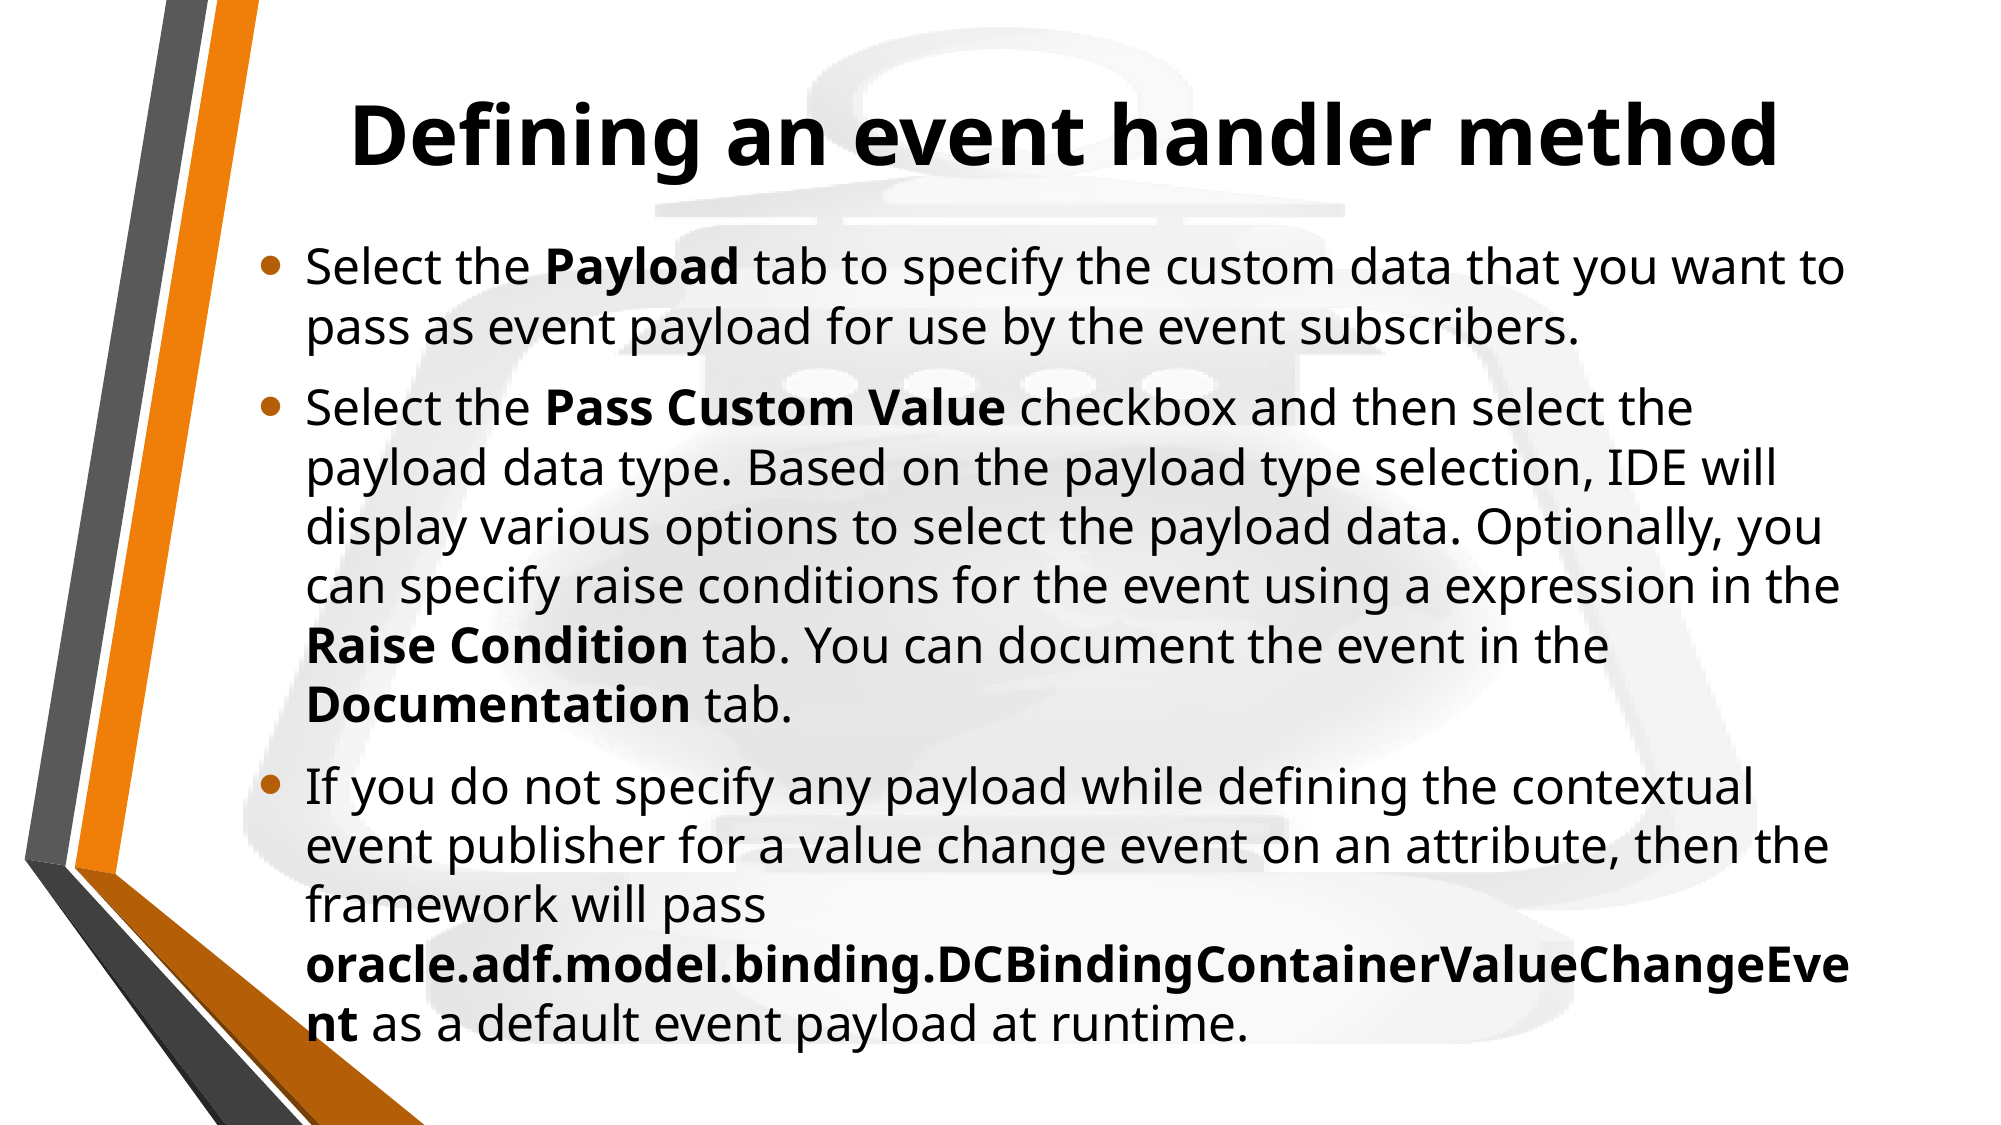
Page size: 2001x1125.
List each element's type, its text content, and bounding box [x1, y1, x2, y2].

list Select the Payload tab to specify the custom data that you want to pass as event payload for use by the event subscribers. Select the Pass Custom Value checkbox and then select the payload data type. Based on the payload type selection, IDE will display various options to select the payload data. Optionally, you can specify raise conditions for the event using a expression in the Raise Condition tab. You can document the event in the Documentation tab. If you do not specify any payload while defining the contextual event publisher for a value change event on an attribute, then the framework will pass oracle.adf.model.binding.DCBindingContainerValueChangeEvent as a default event payload at runtime. [243, 226, 1887, 1061]
title Defining an event handler method [243, 54, 1887, 210]
